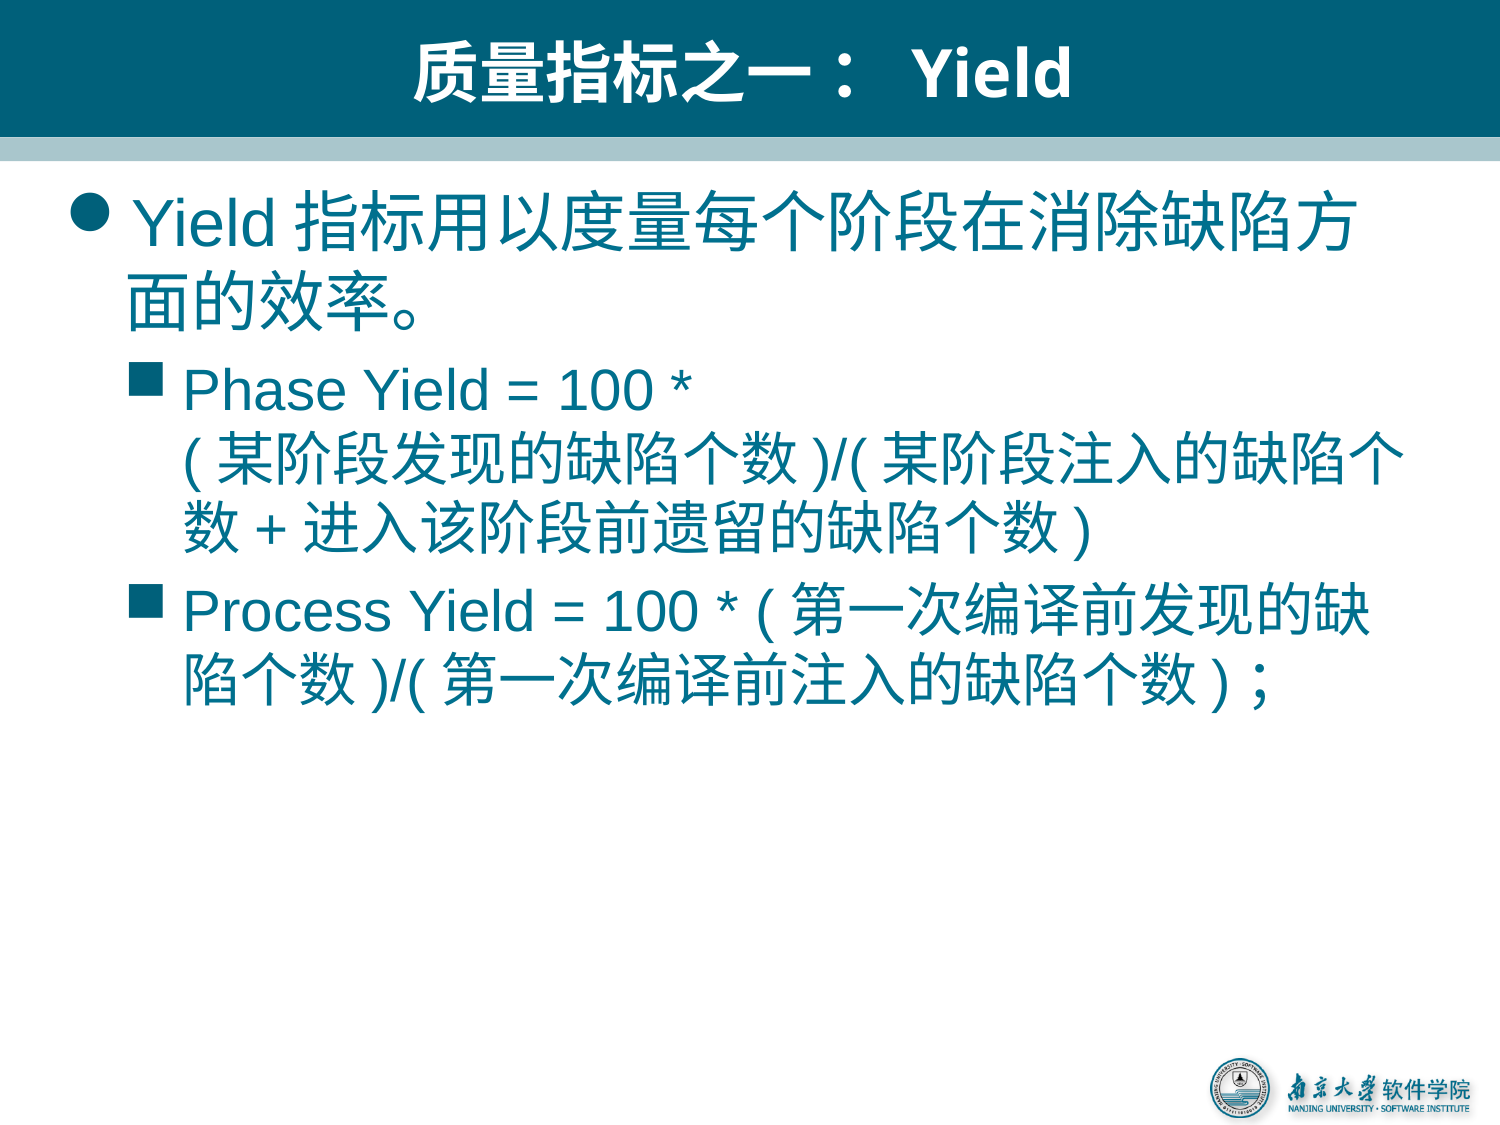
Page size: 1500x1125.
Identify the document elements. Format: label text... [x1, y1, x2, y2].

picture [1213, 1058, 1470, 1118]
picture [1210, 1058, 1233, 1082]
title 质量指标之一 ：Yield [50, 24, 1438, 118]
picture [1210, 1095, 1230, 1118]
list Yield指标用以度量每个阶段在消除缺陷方面的效率。 Phase Yield = 100 * (某阶段发现的缺陷个数)/(某阶段注入的缺陷个数+进入该阶段前遗留的缺陷个数) Process Yield = 100 * (第一次编译前发现的缺陷个数)/(第一次编译前注入的缺陷个数)； [50, 172, 1425, 1050]
